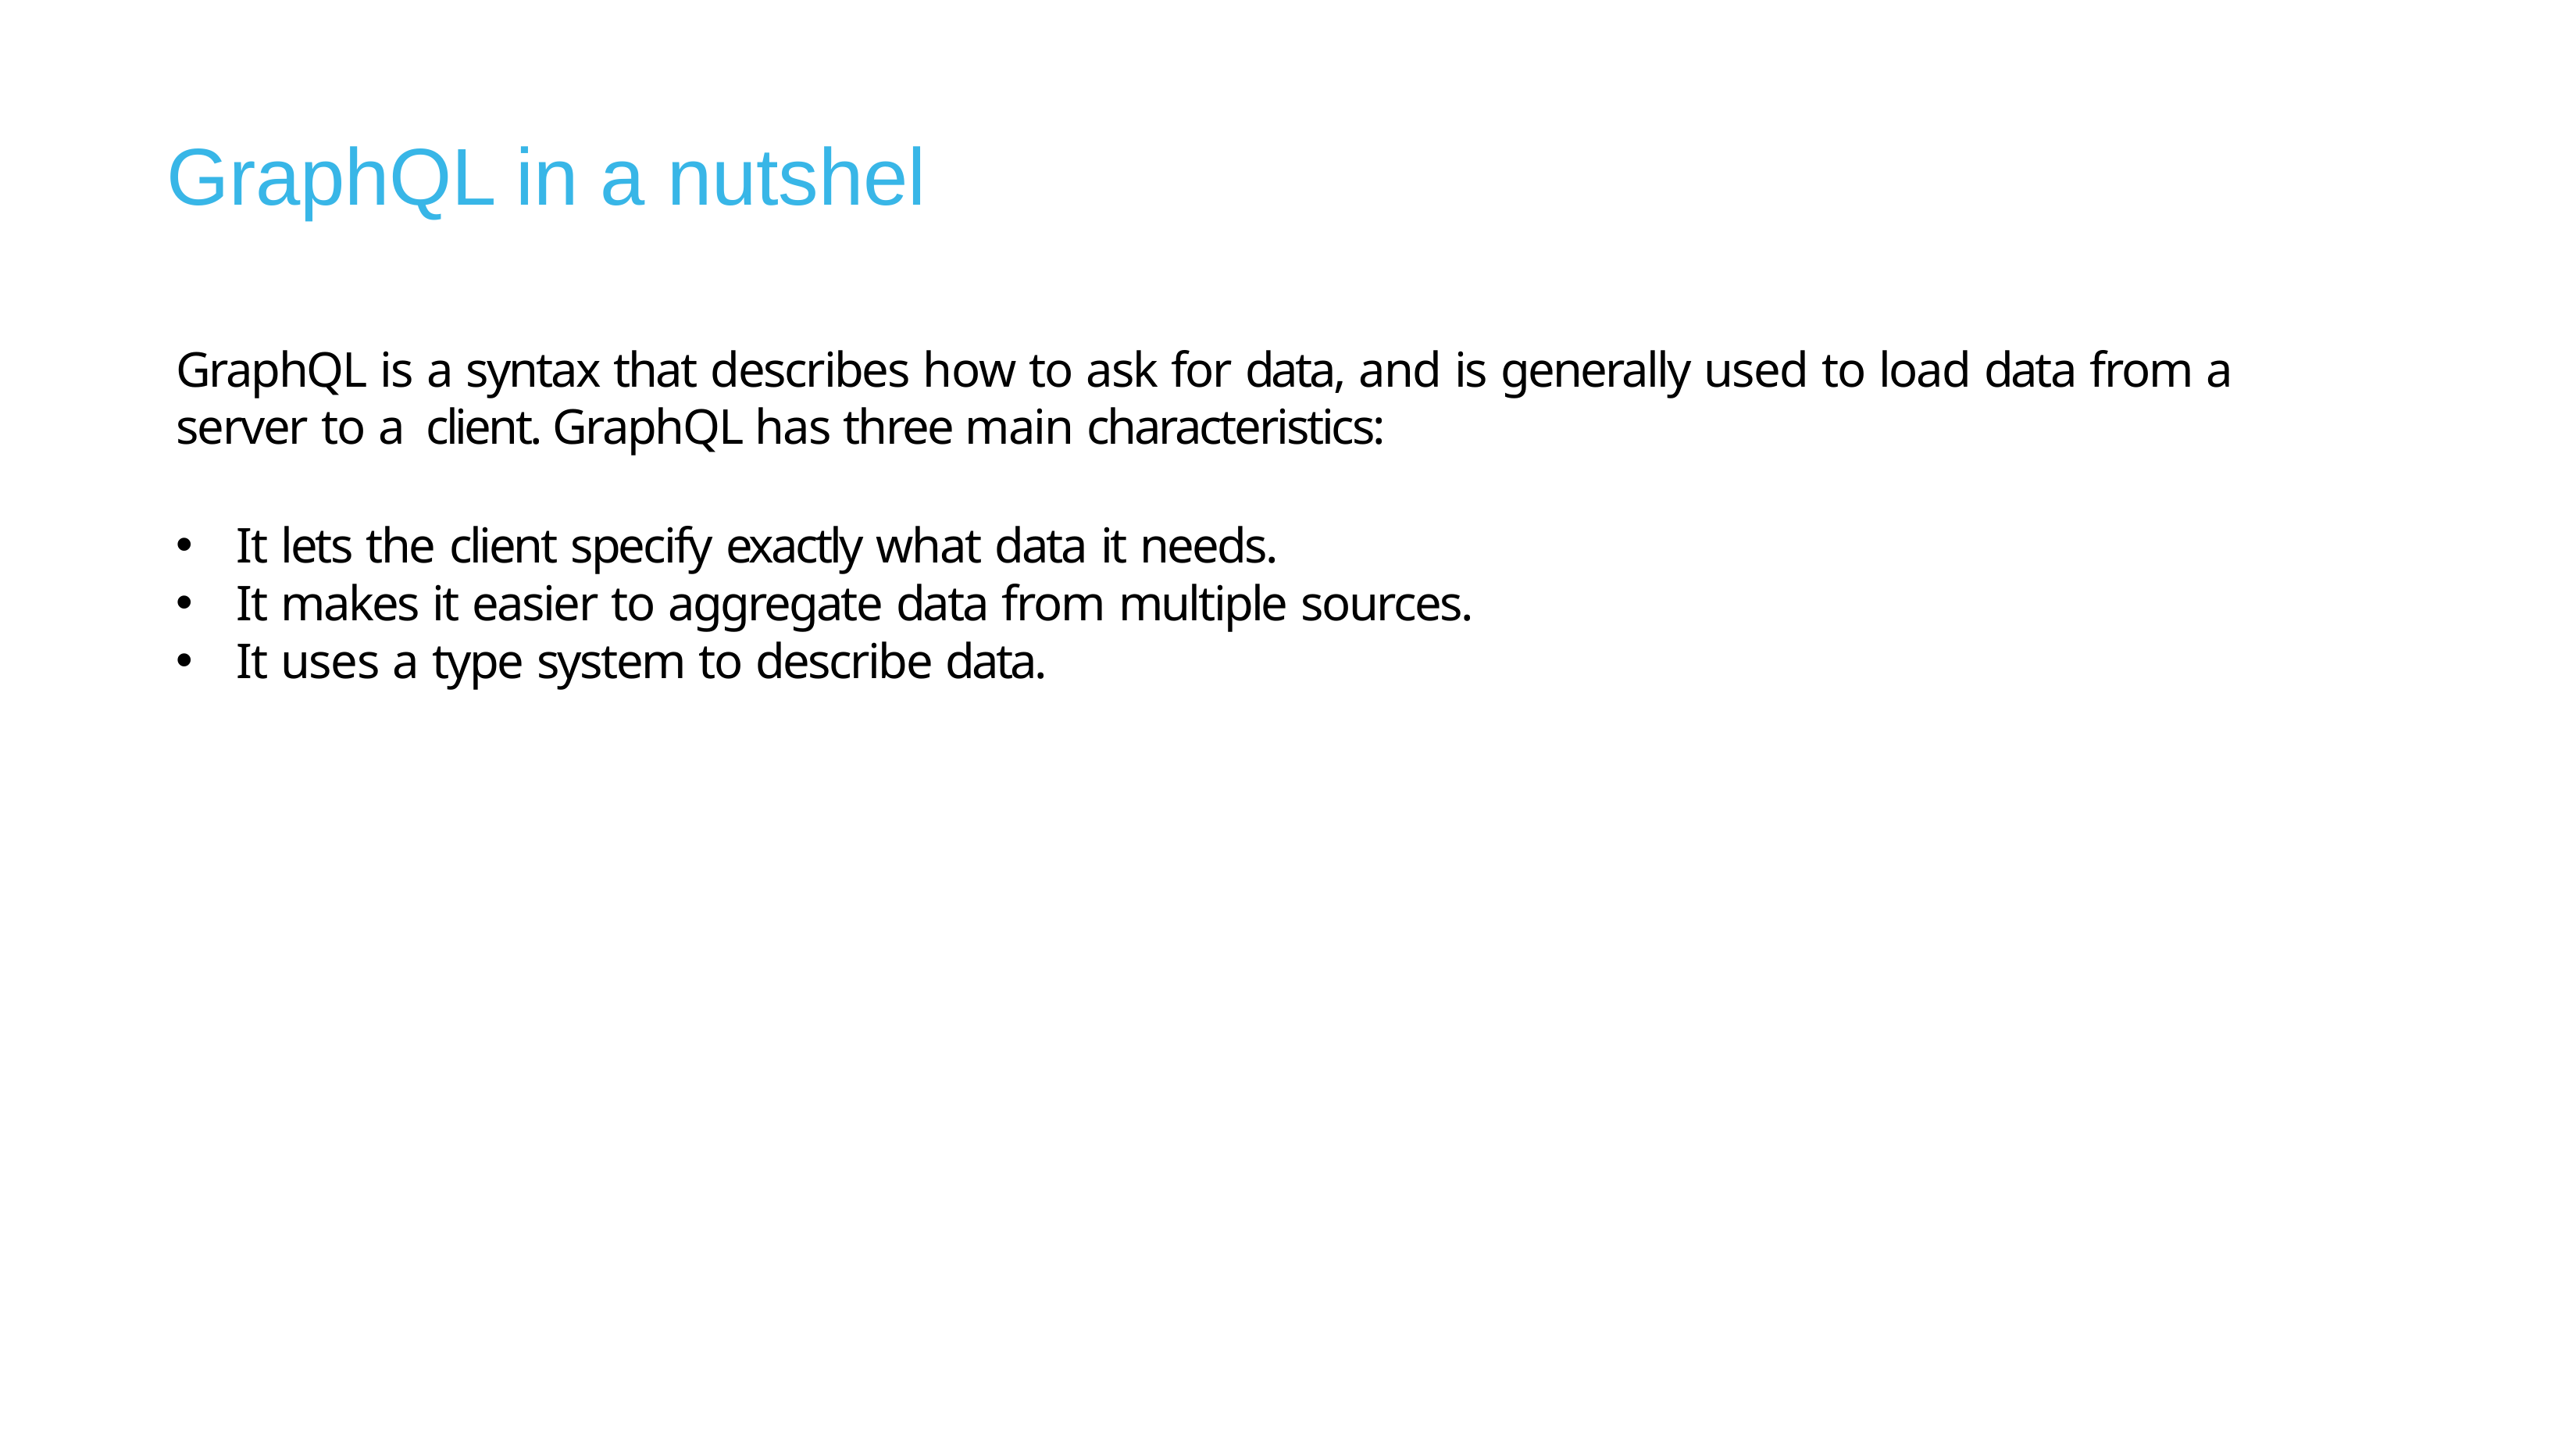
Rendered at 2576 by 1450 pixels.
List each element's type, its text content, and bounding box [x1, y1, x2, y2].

text_box GraphQL is a syntax that describes how to ask for data, and is generally used to load data from a server to a client. GraphQL has three main characteristics: It lets the client specify exactly what data it needs. It makes it easier to aggregate data from multiple sources. It uses a type system to describe data. [174, 337, 2271, 689]
title GraphQL in a nutshel [165, 123, 930, 367]
